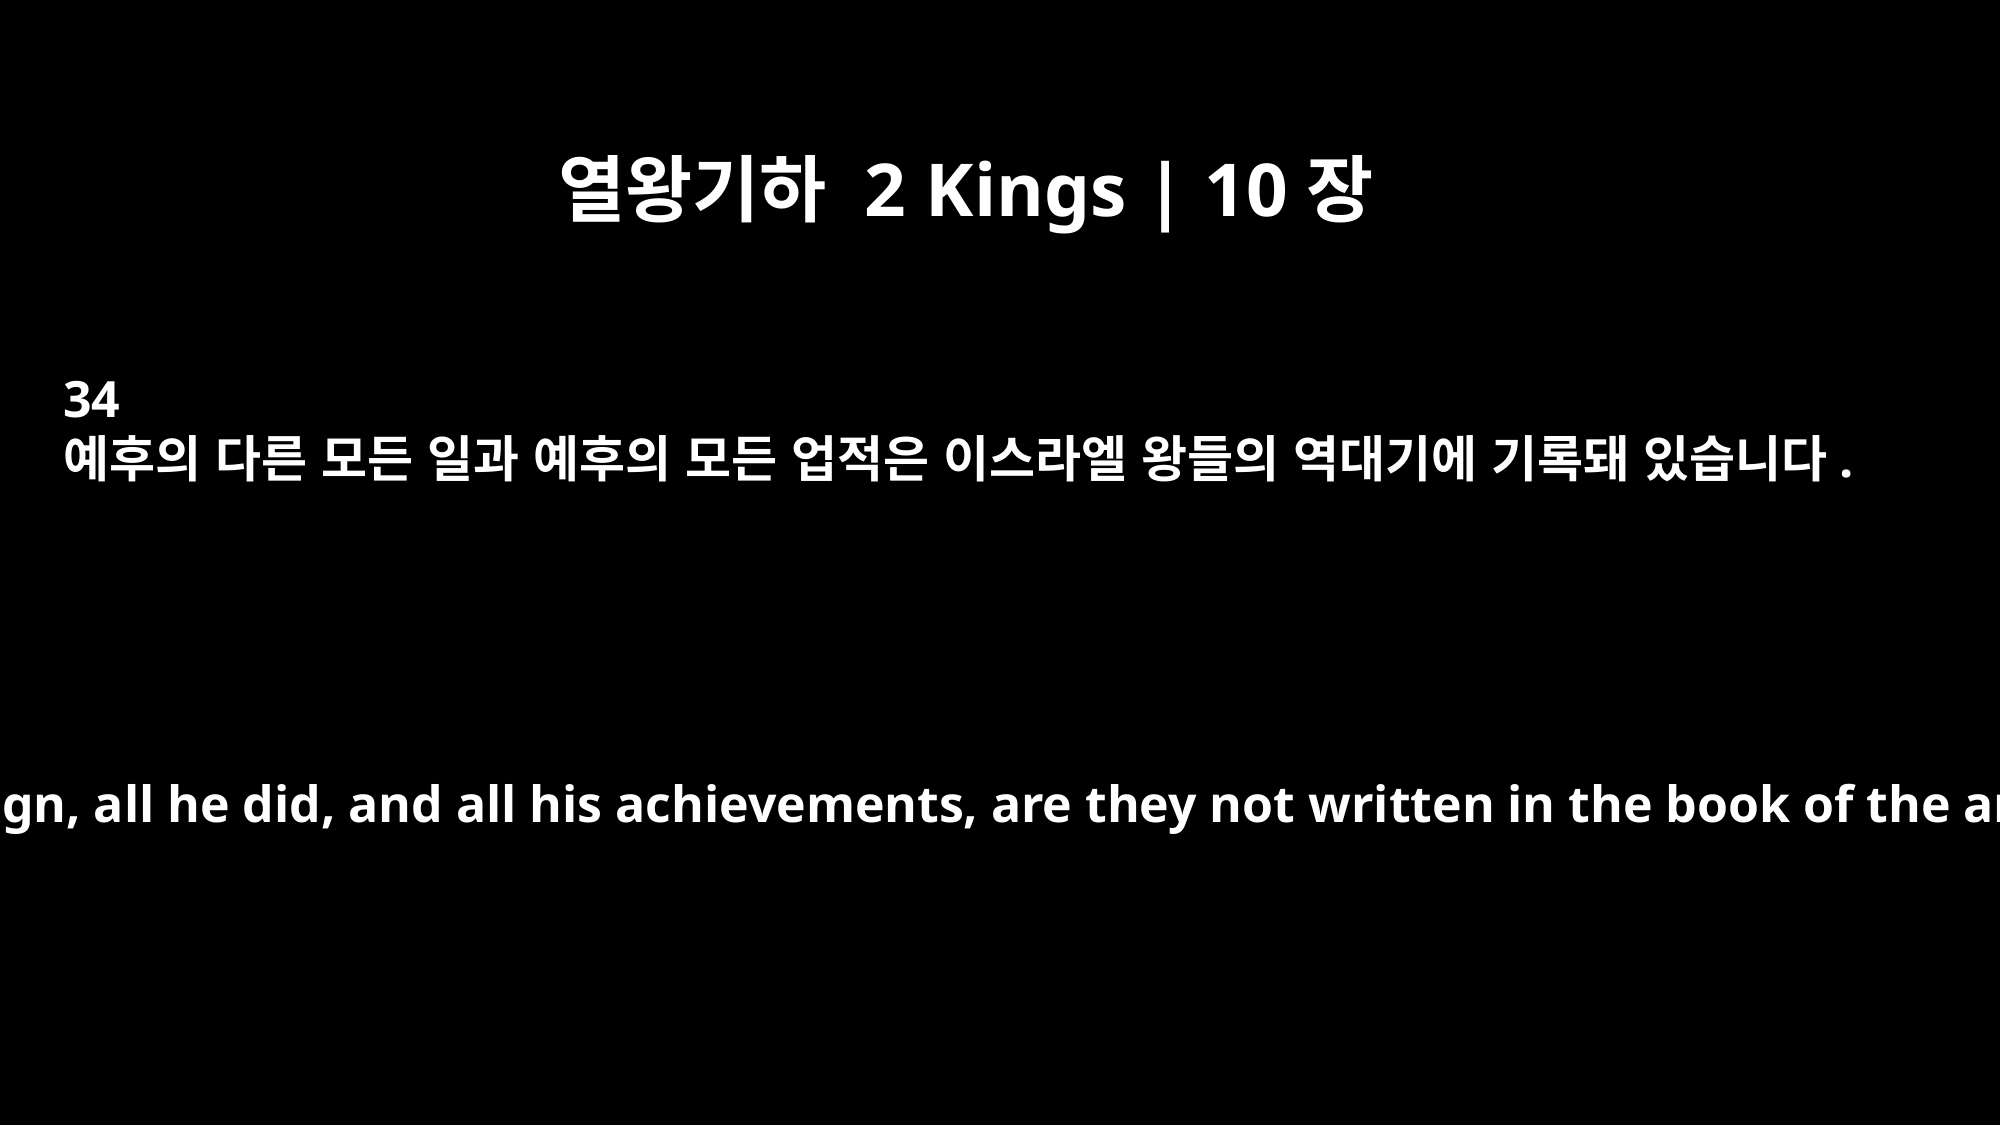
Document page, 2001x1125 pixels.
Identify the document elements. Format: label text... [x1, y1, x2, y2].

text_box 34 예후의 다른 모든 일과 예후의 모든 업적은 이스라엘 왕들의 역대기에 기록돼 있습니다. [48, 359, 1869, 495]
text_box 열왕기하 2 Kings | 10장 [543, 136, 1389, 239]
text_box As for the other events of Jehu's reign, all he did, and all his achievements, are they not written in the book of the annals of the kings of Israel? [0, 764, 2000, 840]
